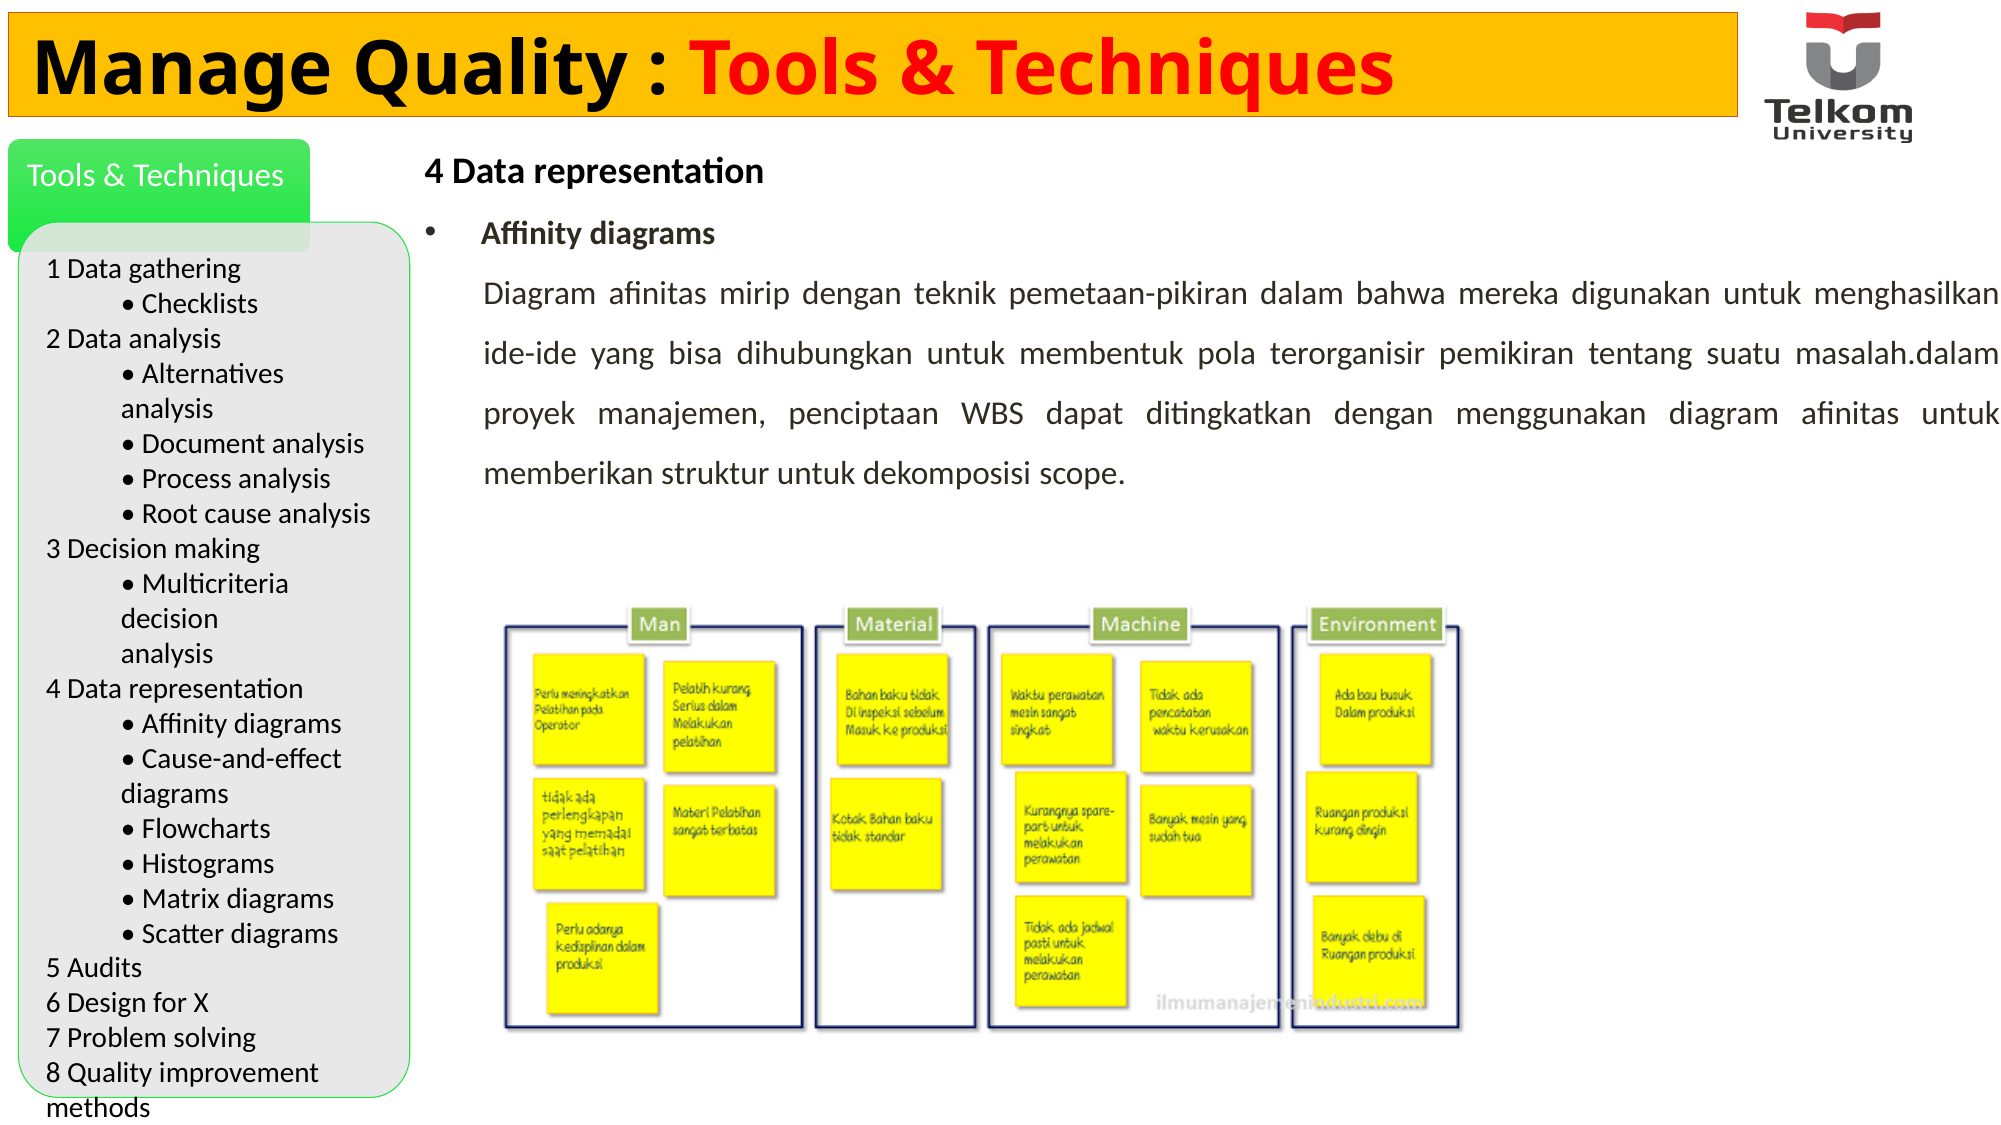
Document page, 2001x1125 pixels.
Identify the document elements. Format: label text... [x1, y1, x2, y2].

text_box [8, 139, 410, 1098]
text_box Manage Quality : Tools & Techniques [8, 12, 1738, 117]
picture [482, 600, 1483, 1038]
text_box 4 Data representation Affinity diagrams Diagram afinitas mirip dengan teknik pemetaan-pikiran dalam bahwa mereka digunakan untuk menghasilkan ide-ide yang bisa dihubungkan untuk membentuk pola terorganisir pemikiran tentang suatu masalah.dalam proyek manajemen, penciptaan WBS dapat ditingkatkan dengan menggunakan diagram afinitas untuk memberikan struktur untuk dekomposisi scope. [410, 139, 2000, 499]
picture [1764, 12, 1912, 143]
